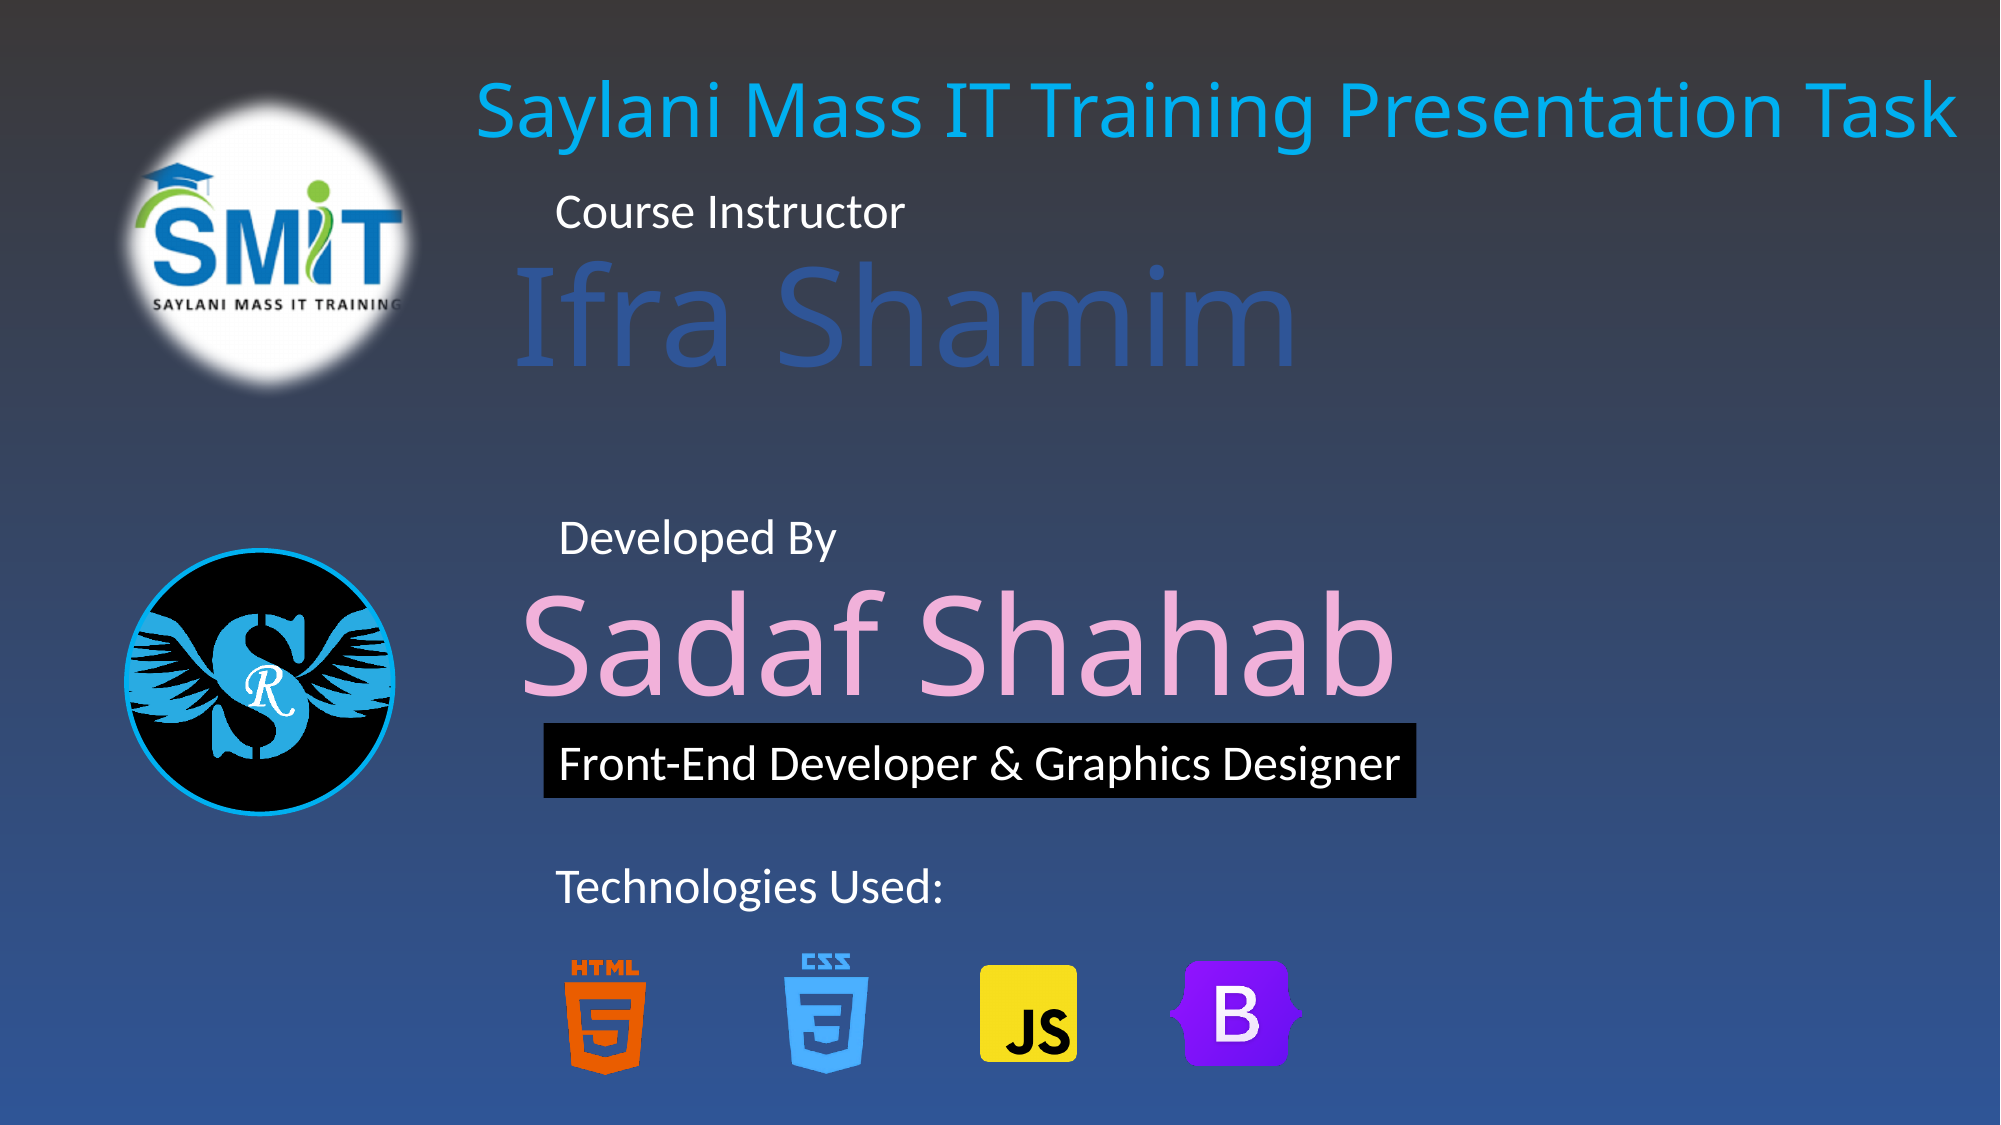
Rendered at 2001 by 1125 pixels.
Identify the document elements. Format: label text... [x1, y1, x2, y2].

text_box Developed By [543, 496, 852, 550]
text_box Ifra Shamim [497, 221, 1319, 401]
picture [765, 952, 887, 1075]
text_box Technologies Used: [540, 845, 961, 921]
text_box [125, 549, 395, 815]
picture [538, 947, 672, 1080]
picture [1170, 961, 1302, 1066]
text_box Front-End Developer & Graphics Designer [543, 723, 1417, 798]
picture [980, 965, 1077, 1062]
text_box Saylani Mass IT Training Presentation Task [460, 55, 1975, 161]
text_box Sadaf Shahab [503, 550, 1416, 731]
picture [108, 85, 427, 403]
text_box Course Instructor [540, 171, 922, 247]
